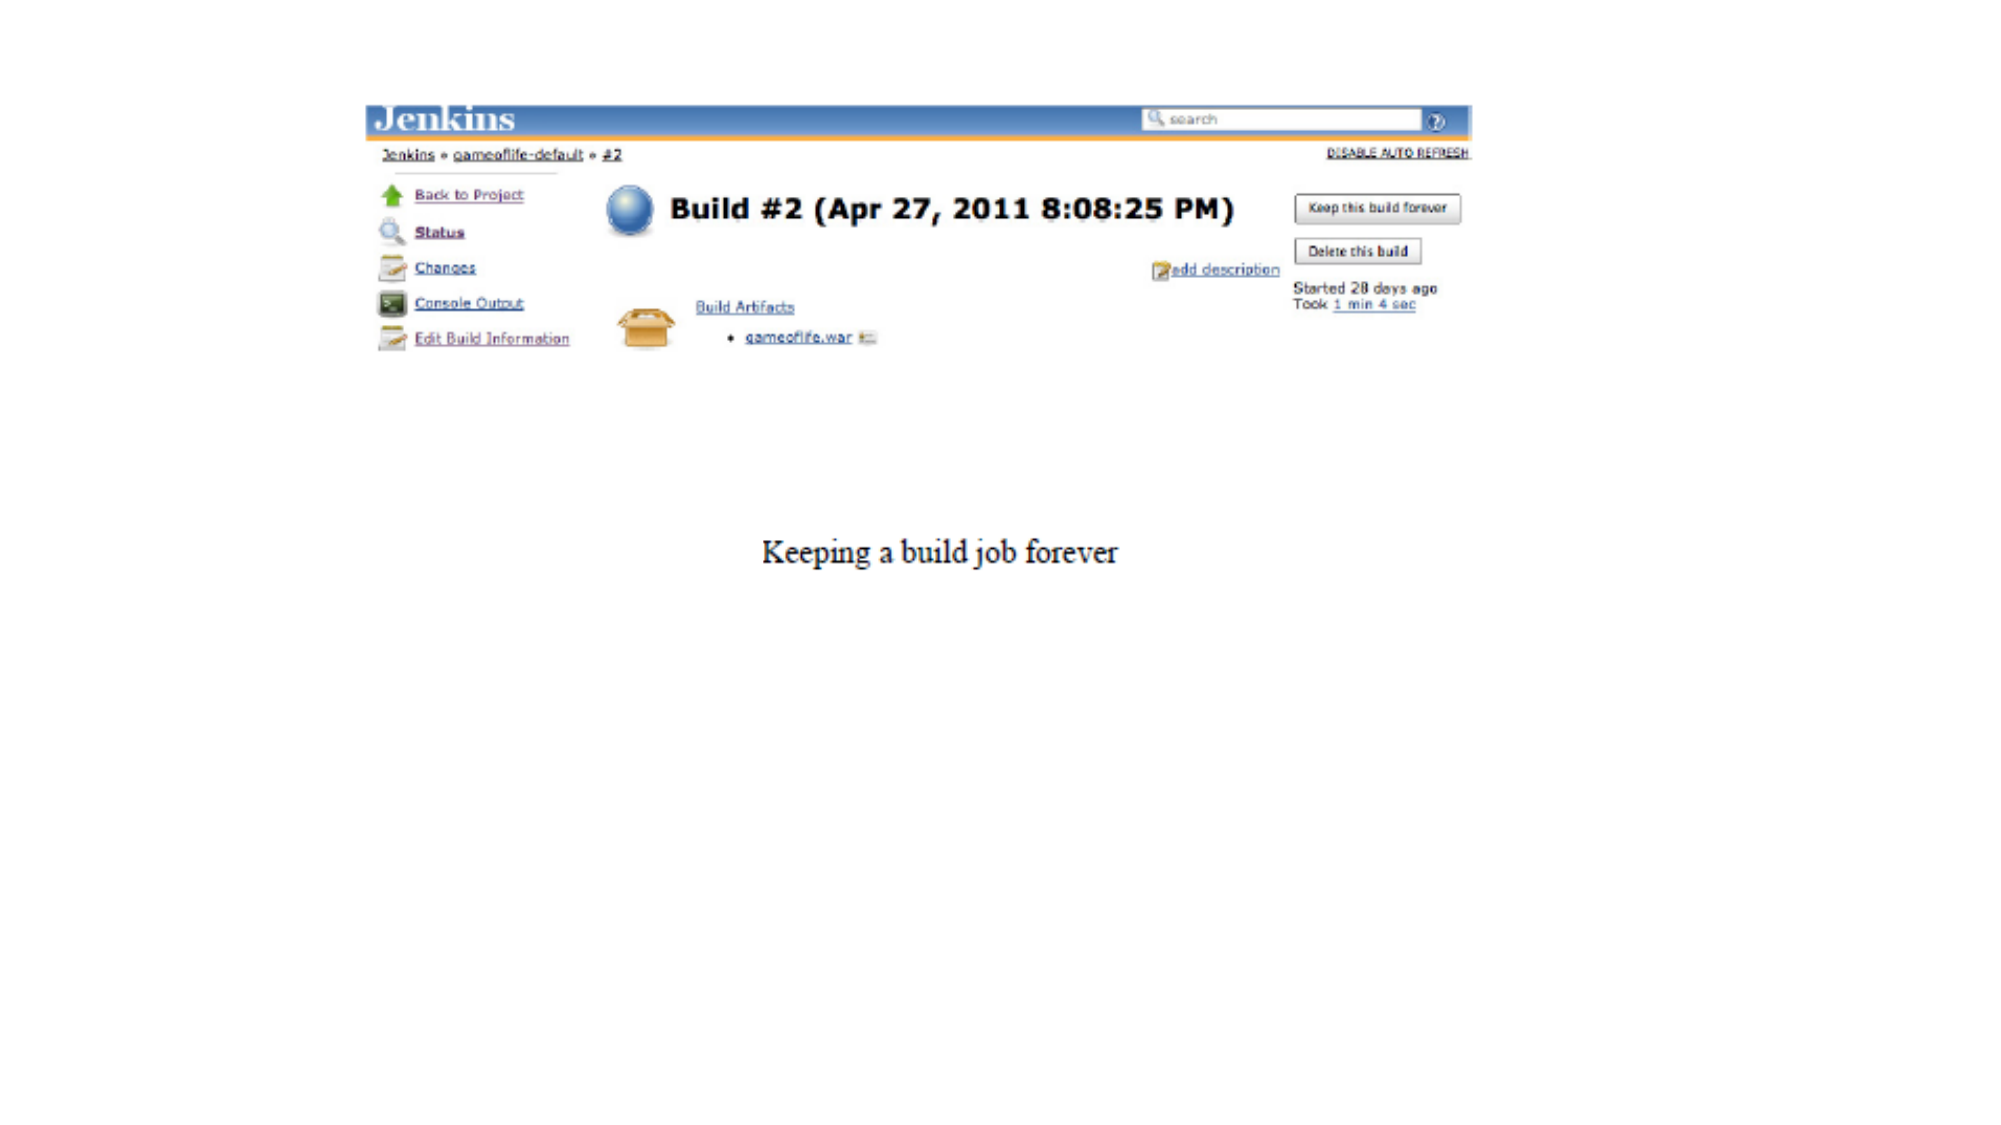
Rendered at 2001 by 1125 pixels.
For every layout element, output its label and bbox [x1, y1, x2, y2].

picture [314, 68, 1590, 383]
picture [763, 528, 1122, 577]
